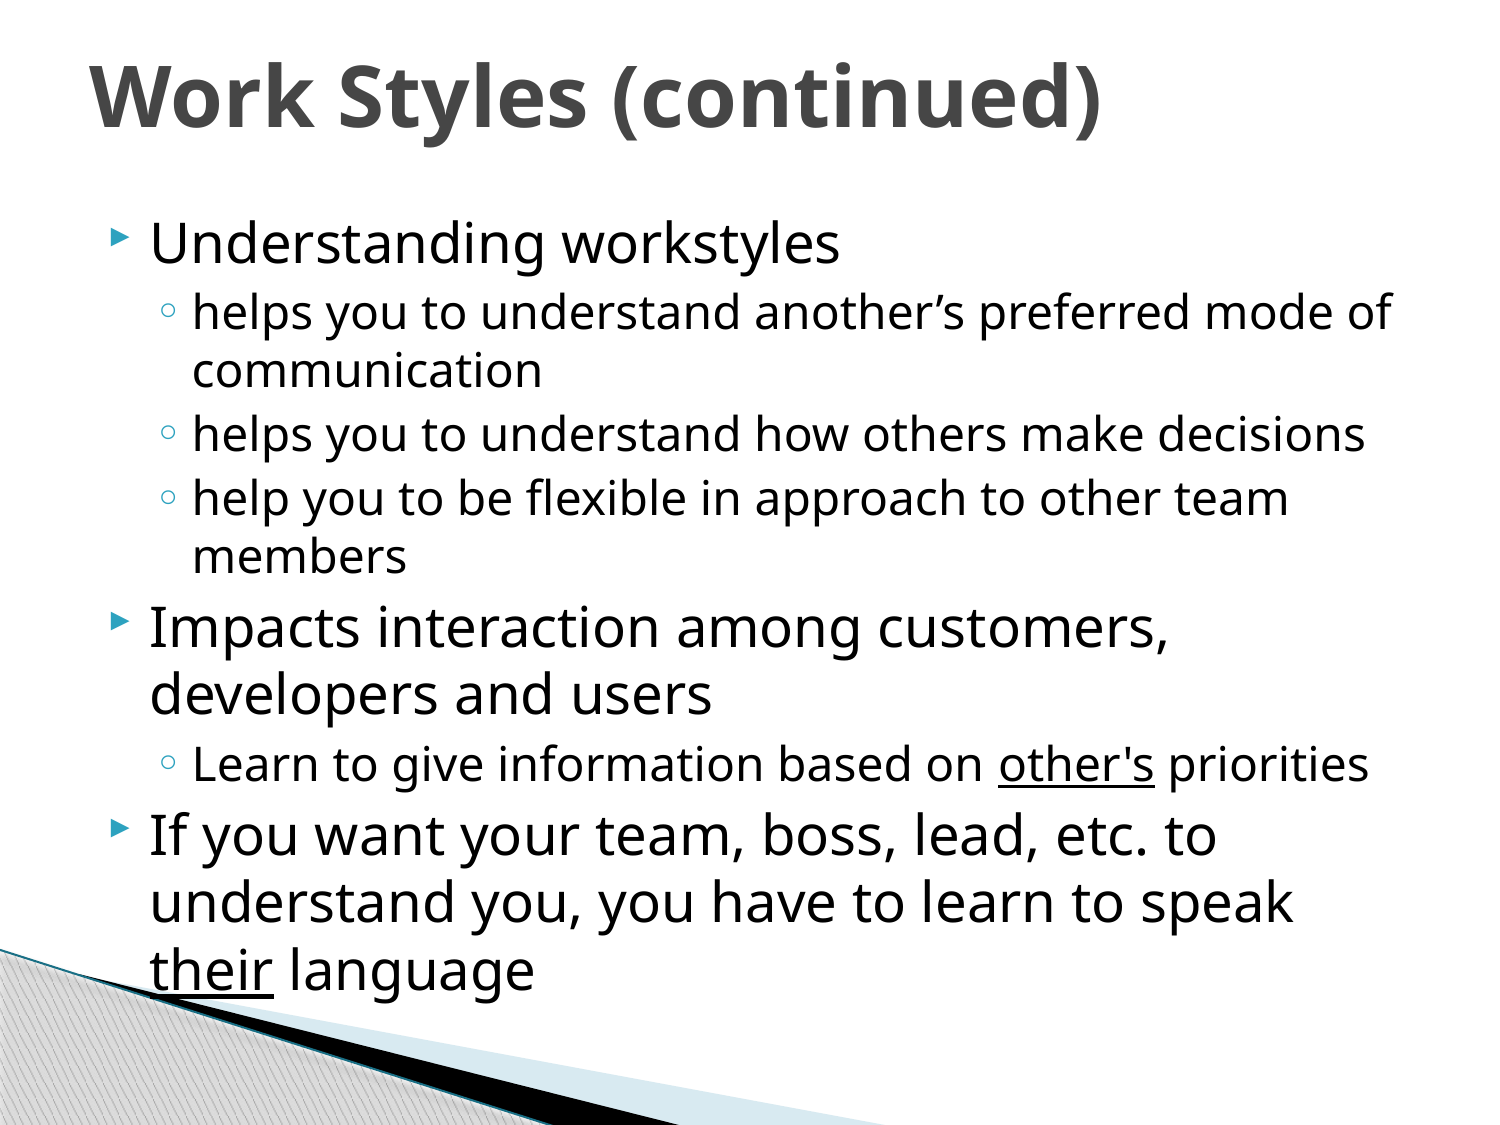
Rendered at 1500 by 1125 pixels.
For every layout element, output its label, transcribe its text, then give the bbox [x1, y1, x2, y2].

list Understanding workstyles helps you to understand another’s preferred mode of communication helps you to understand how others make decisions help you to be flexible in approach to other team members Impacts interaction among customers, developers and users Learn to give information based on other's priorities If you want your team, boss, lead, etc. to understand you, you have to learn to speak their language [75, 200, 1424, 1025]
title Work Styles (continued) [75, 0, 1424, 187]
